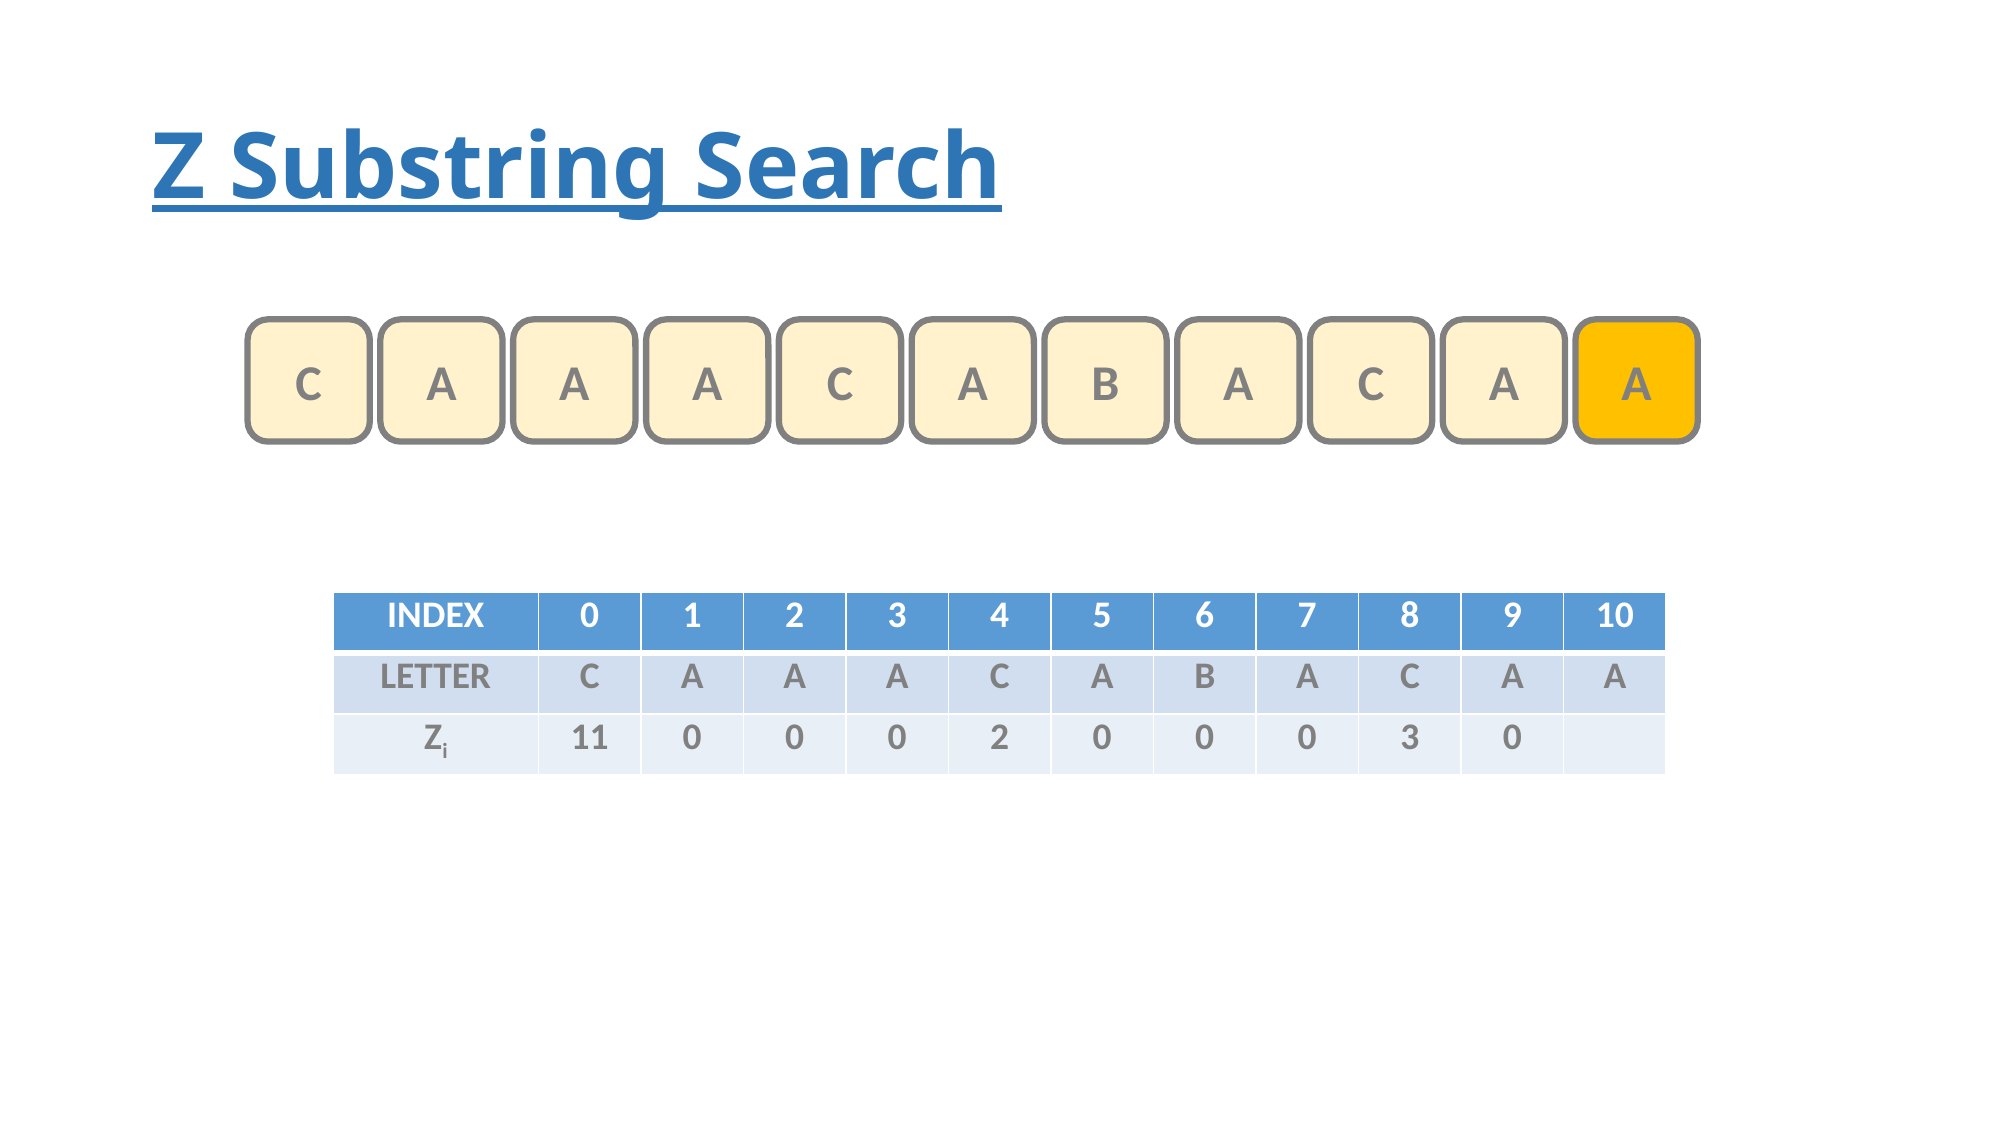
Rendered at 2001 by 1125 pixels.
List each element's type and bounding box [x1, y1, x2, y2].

table_cell [1564, 715, 1665, 774]
table_header [642, 593, 743, 650]
table_cell [1154, 656, 1255, 713]
table_header [1154, 593, 1255, 650]
table_cell [539, 715, 640, 774]
table_cell [334, 656, 538, 713]
text_box [379, 318, 504, 443]
table_header [1462, 593, 1563, 650]
table_cell [1462, 715, 1563, 774]
table_cell [744, 715, 845, 774]
table_header [1052, 593, 1153, 650]
table_header [744, 593, 845, 650]
table_cell [744, 656, 845, 713]
table_cell [539, 656, 640, 713]
table_header [1359, 593, 1460, 650]
table_header [334, 593, 538, 650]
table_cell [334, 715, 538, 774]
text_box [1176, 318, 1301, 443]
table_cell [847, 656, 948, 713]
table_header [847, 593, 948, 650]
table_cell [1257, 715, 1358, 774]
table_cell [949, 656, 1050, 713]
table_cell [1564, 656, 1665, 713]
text_box [1308, 318, 1434, 443]
title [137, 59, 1863, 278]
table_cell [642, 715, 743, 774]
table_header [1564, 593, 1665, 650]
table_cell [642, 656, 743, 713]
table_cell [1154, 715, 1255, 774]
text_box [246, 318, 371, 443]
table_cell [1359, 715, 1460, 774]
text_box [1441, 318, 1567, 443]
table_cell [1257, 656, 1358, 713]
text_box [645, 318, 770, 443]
text_box [1043, 318, 1168, 443]
table_cell [1052, 656, 1153, 713]
table_cell [949, 715, 1050, 774]
table_cell [847, 715, 948, 774]
table_cell [1359, 656, 1460, 713]
table_cell [1052, 715, 1153, 774]
text_box [777, 318, 903, 443]
table_cell [1462, 656, 1563, 713]
table_header [539, 593, 640, 650]
text_box [910, 318, 1035, 443]
table_header [1257, 593, 1358, 650]
text_box [512, 318, 637, 443]
table_header [949, 593, 1050, 650]
text_box [1574, 318, 1699, 443]
